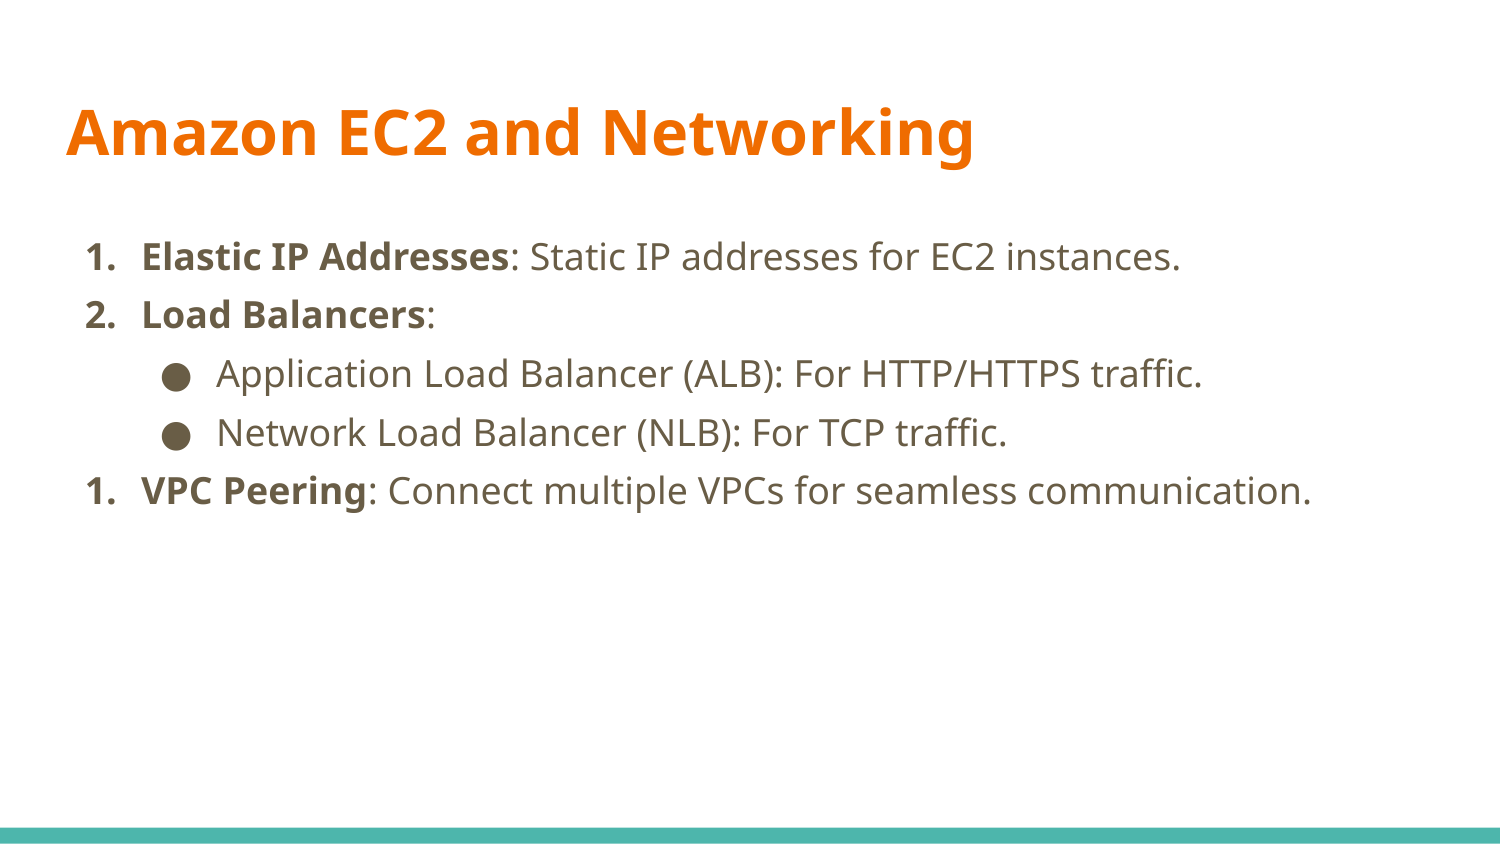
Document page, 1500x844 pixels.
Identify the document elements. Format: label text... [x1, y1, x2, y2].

list Elastic IP Addresses: Static IP addresses for EC2 instances. Load Balancers: Application Load Balancer (ALB): For HTTP/HTTPS traffic. Network Load Balancer (NLB): For TCP traffic. VPC Peering: Connect multiple VPCs for seamless communication. [51, 207, 1449, 750]
title Amazon EC2 and Networking [51, 72, 1449, 189]
